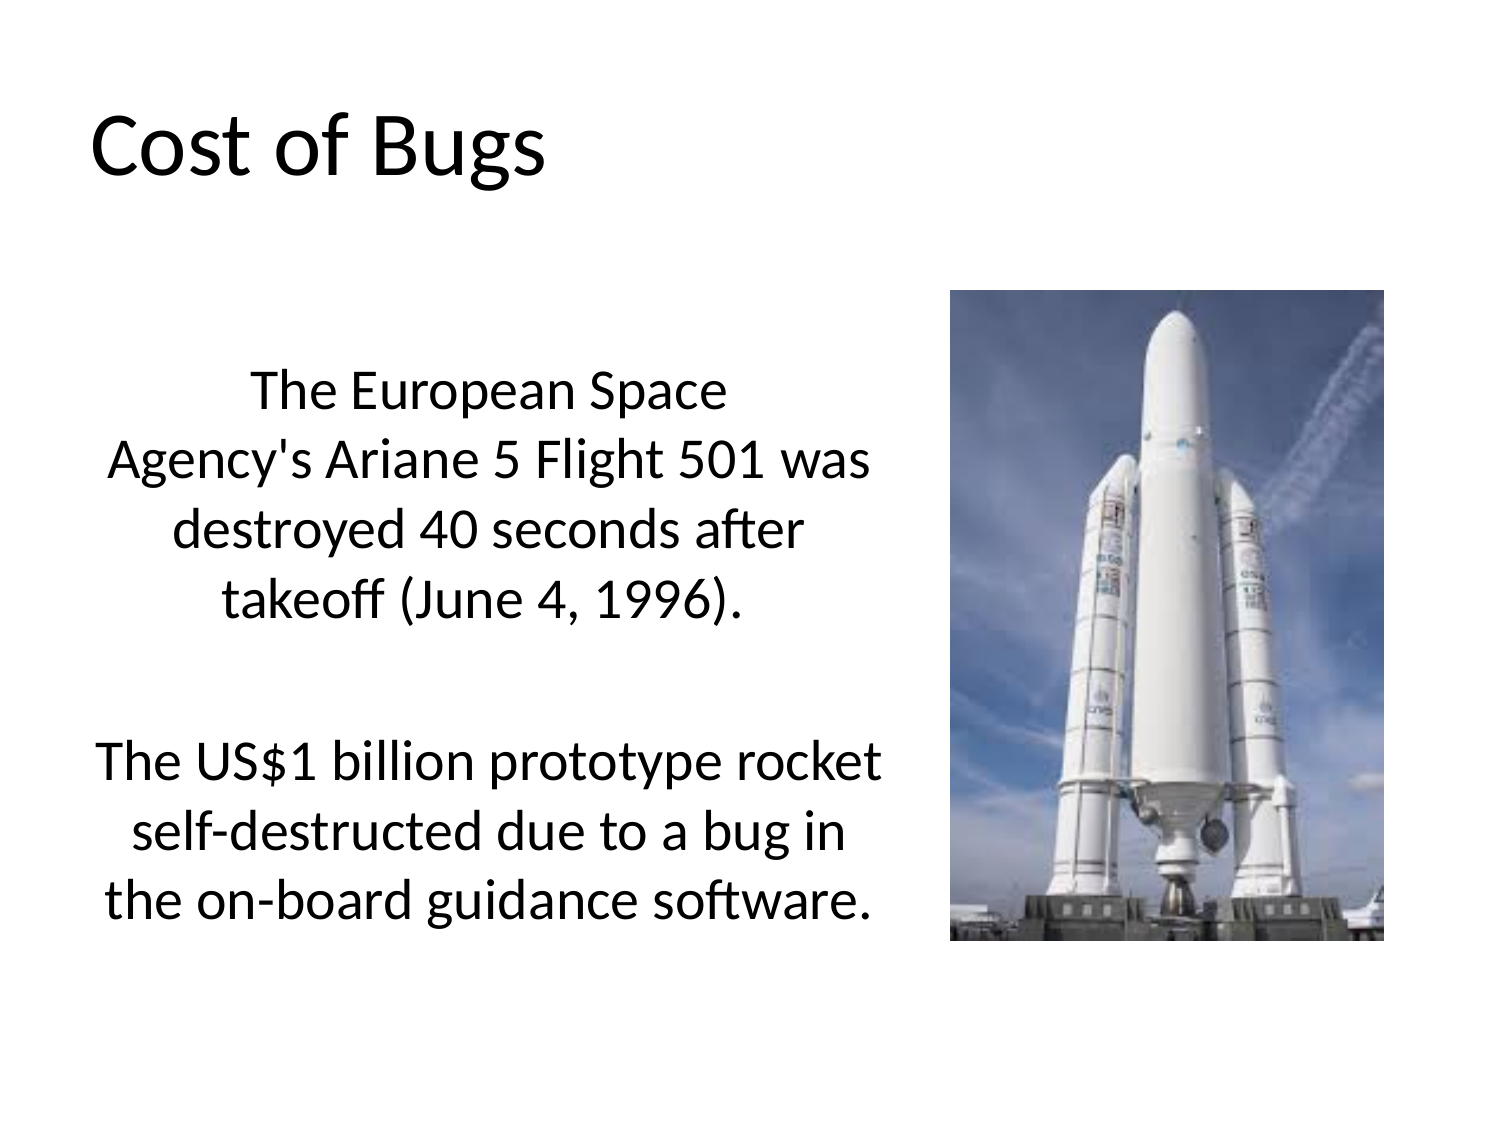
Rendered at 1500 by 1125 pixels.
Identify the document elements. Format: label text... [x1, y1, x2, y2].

picture [950, 290, 1384, 942]
title Cost of Bugs [75, 45, 1425, 233]
list The European Space Agency's Ariane 5 Flight 501 was destroyed 40 seconds after takeoff (June 4, 1996). The US$1 billion prototype rocket self-destructed due to a bug in the on-board guidance software. [75, 262, 904, 1005]
